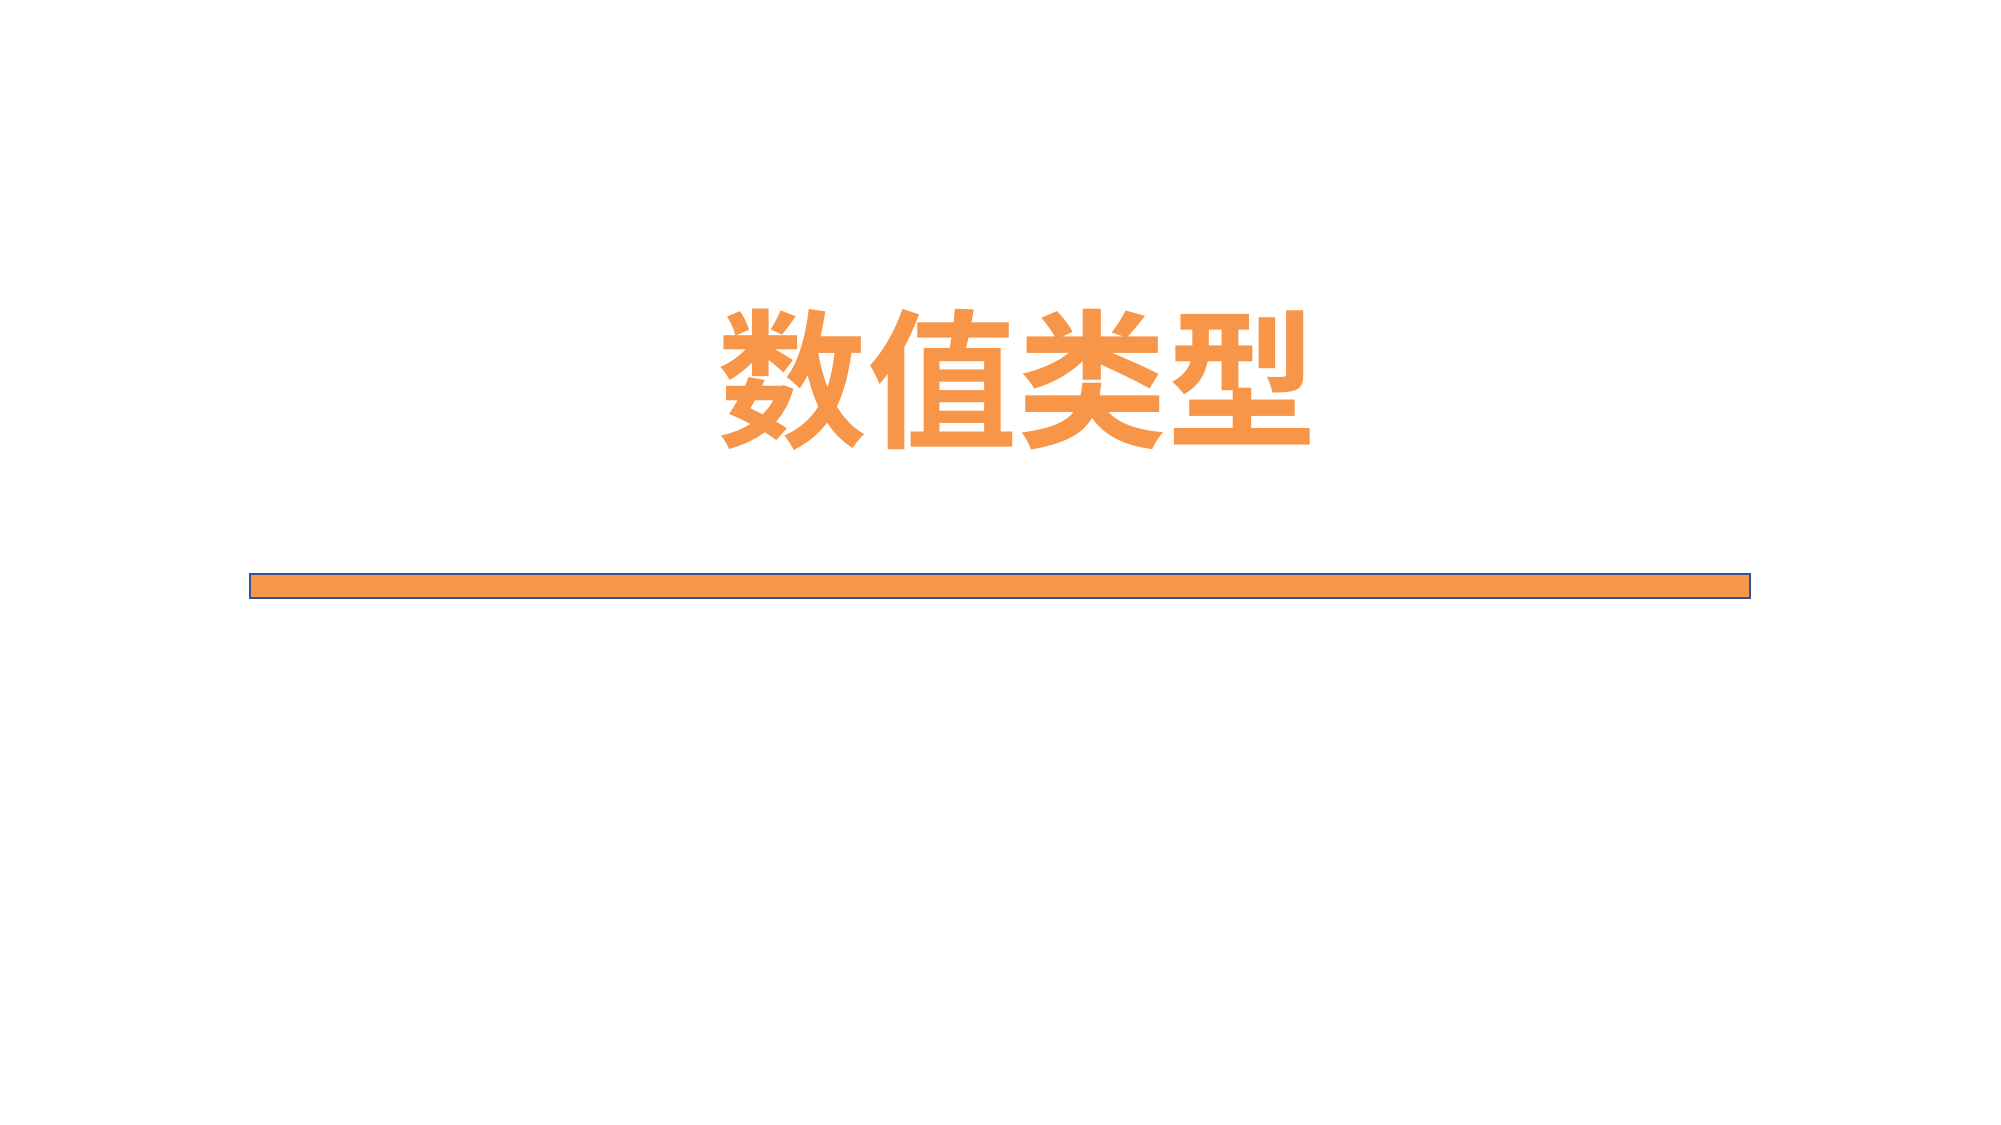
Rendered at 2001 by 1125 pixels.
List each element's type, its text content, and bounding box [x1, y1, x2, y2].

text_box [249, 573, 1751, 599]
text_box 数值类型 [702, 278, 1333, 474]
